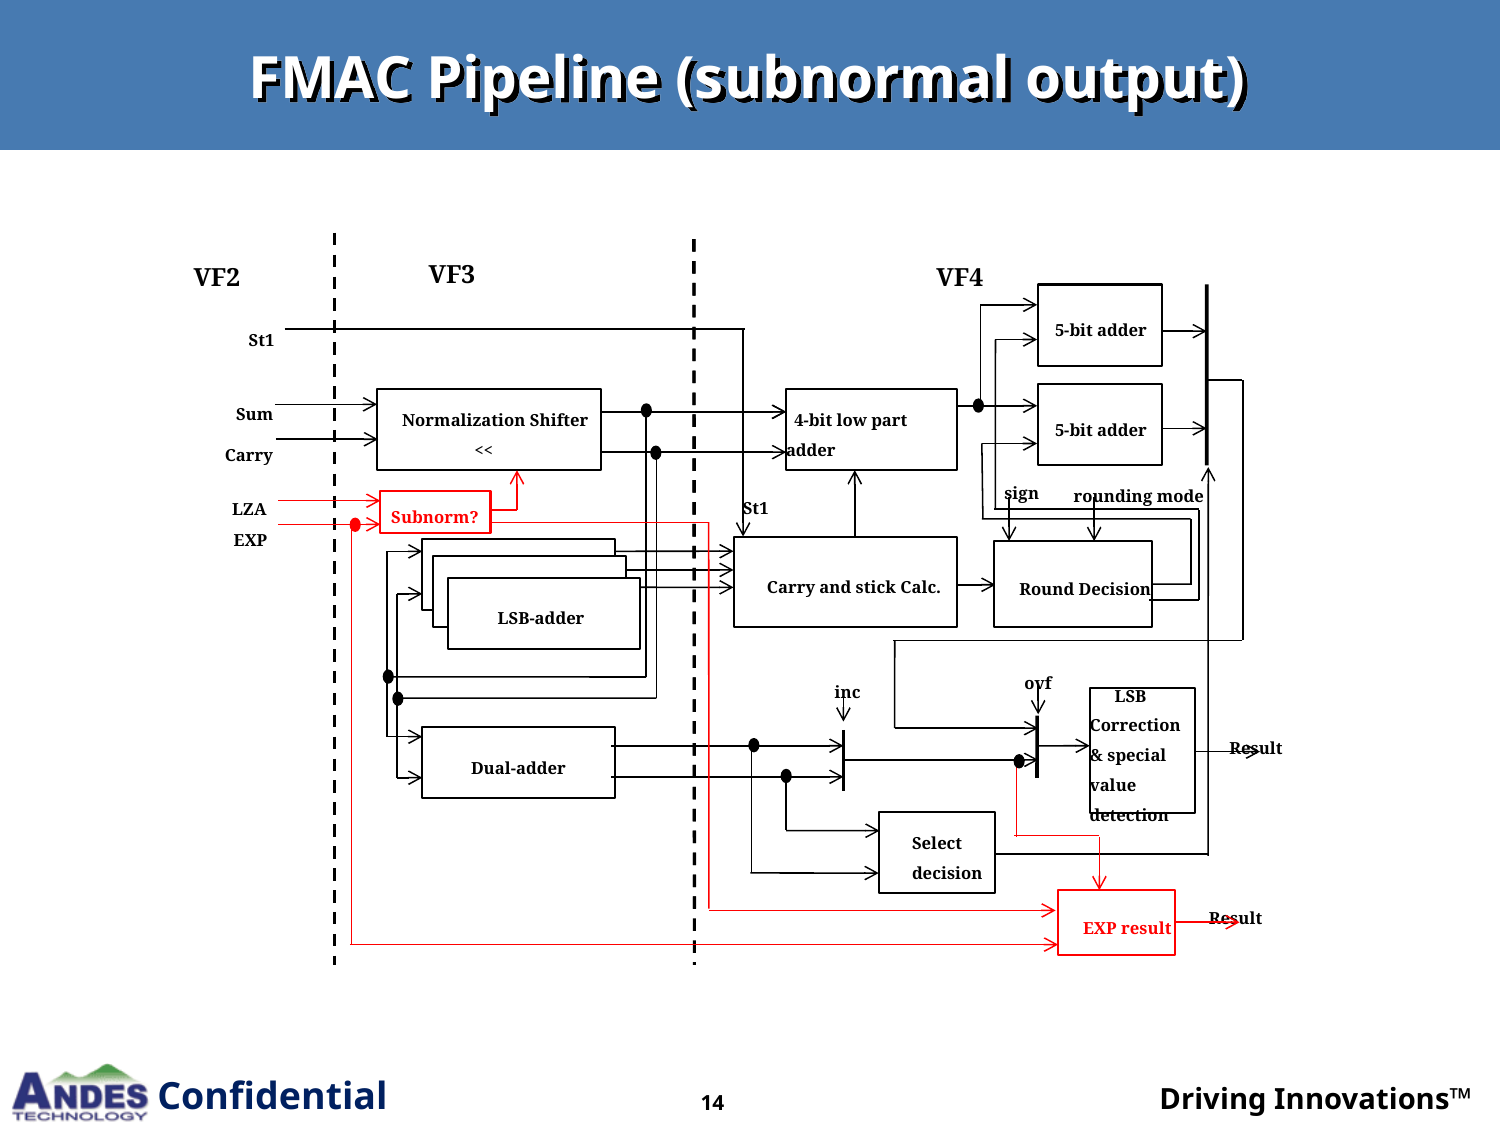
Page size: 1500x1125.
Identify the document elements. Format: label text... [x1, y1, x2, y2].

text_box [0, 0, 1500, 74]
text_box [151, 232, 1318, 972]
title FMAC Pipeline (subnormal output) [32, 76, 1461, 125]
picture [0, 1063, 163, 1123]
